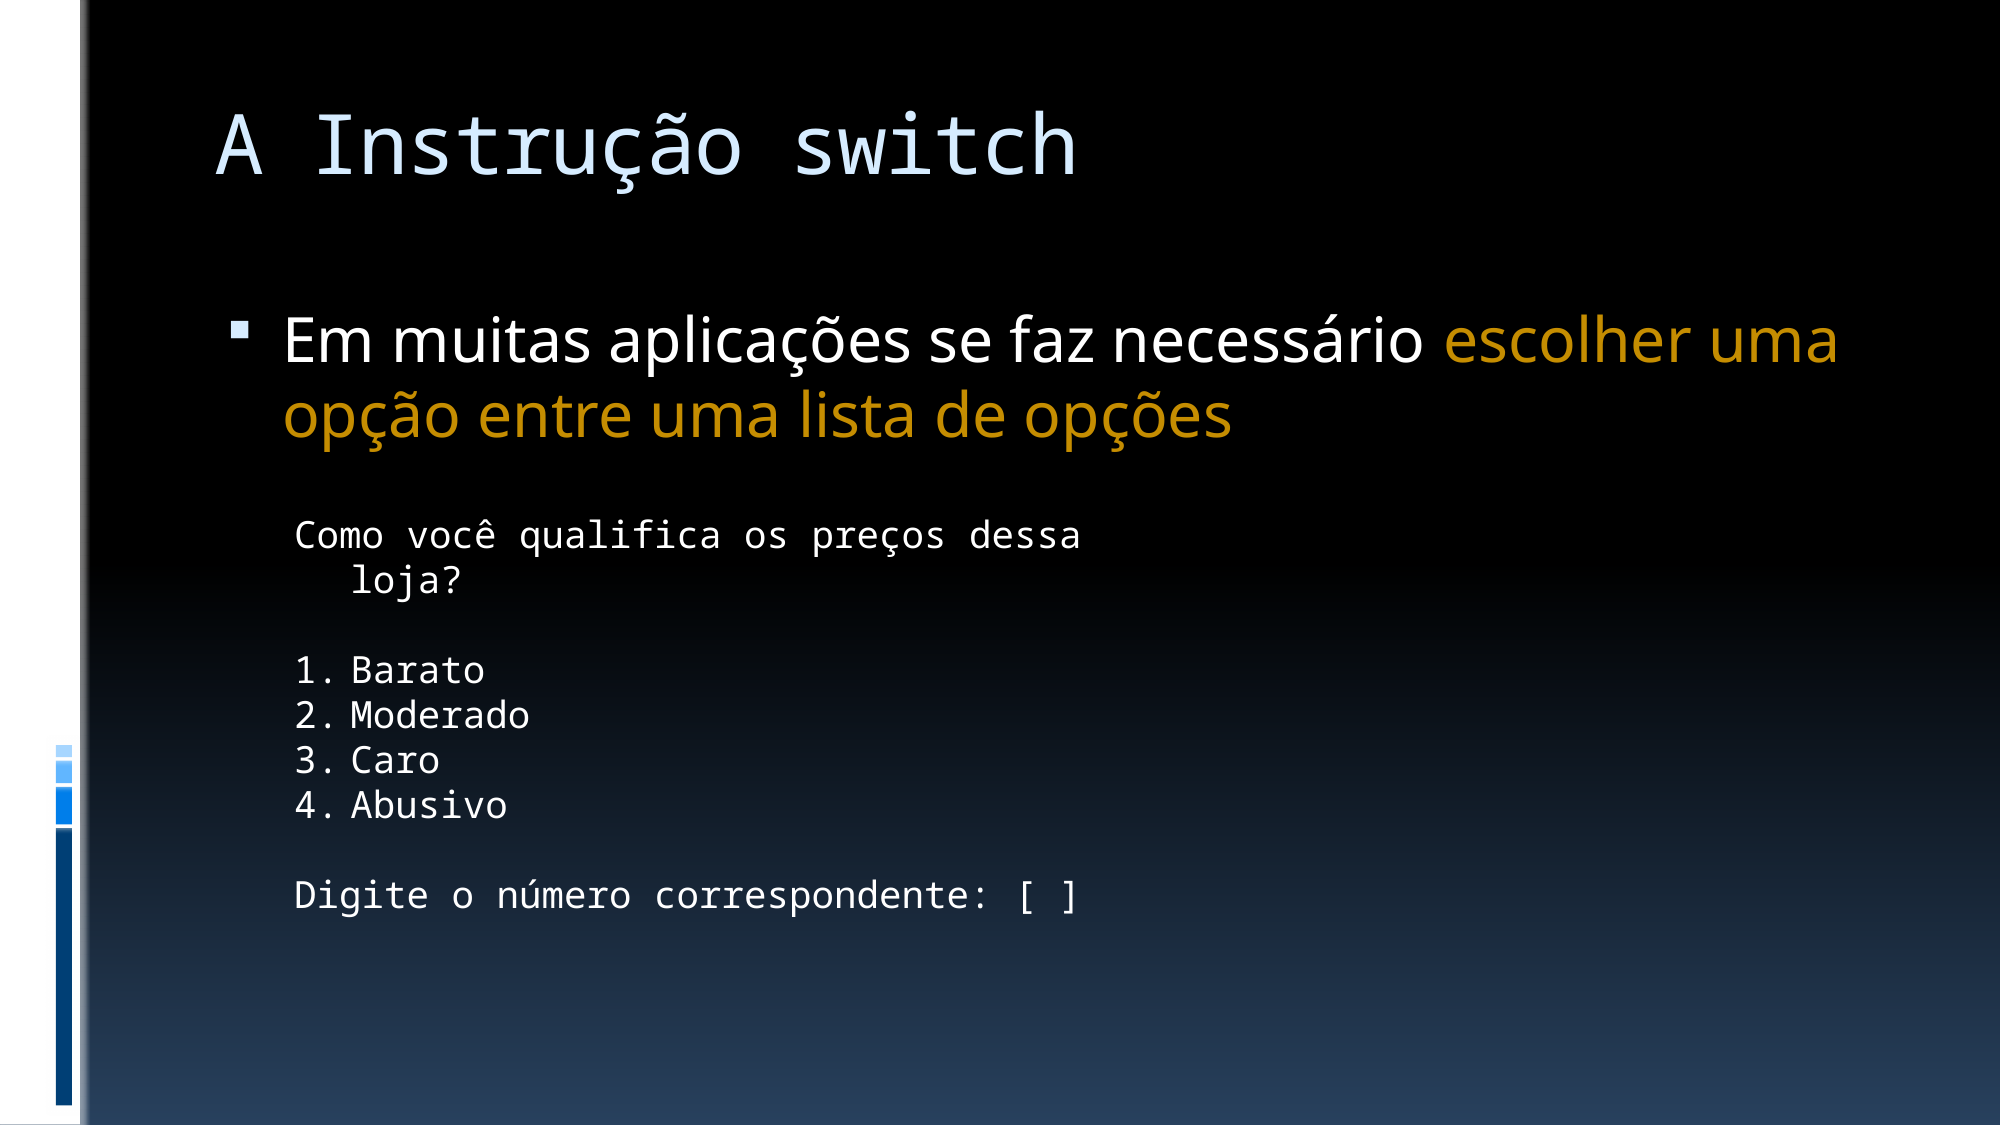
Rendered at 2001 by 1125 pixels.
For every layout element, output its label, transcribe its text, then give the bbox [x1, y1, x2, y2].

text_box Como você qualifica os preços dessa loja? Barato Moderado Caro Abusivo Digite o número correspondente: [ ] [279, 503, 1171, 924]
list Em muitas aplicações se faz necessário escolher uma opção entre uma lista de opções [200, 292, 1900, 1043]
title A Instrução switch [200, 83, 1900, 234]
